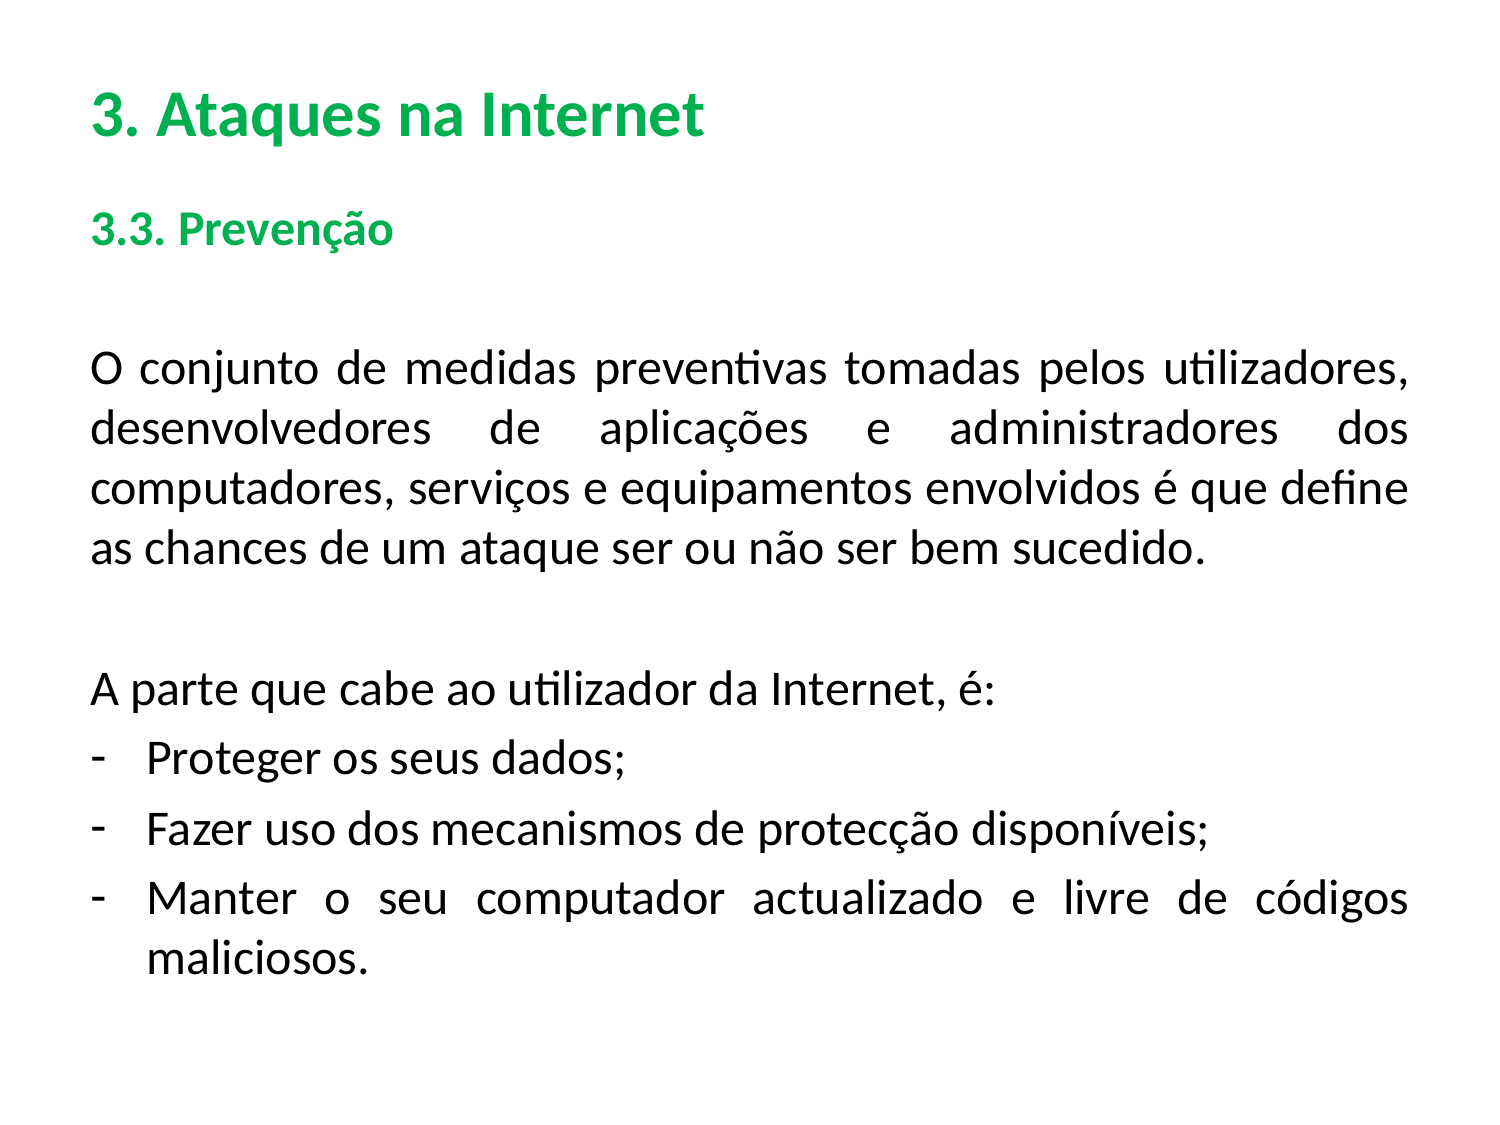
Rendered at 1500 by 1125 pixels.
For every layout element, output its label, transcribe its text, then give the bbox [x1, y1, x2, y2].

list 3.3. Prevenção O conjunto de medidas preventivas tomadas pelos utilizadores, desenvolvedores de aplicações e administradores dos computadores, serviços e equipamentos envolvidos é que define as chances de um ataque ser ou não ser bem sucedido. A parte que cabe ao utilizador da Internet, é: Proteger os seus dados; Fazer uso dos mecanismos de protecção disponíveis; Manter o seu computador actualizado e livre de códigos maliciosos. [75, 187, 1425, 1063]
title 3. Ataques na Internet [75, 45, 1425, 175]
